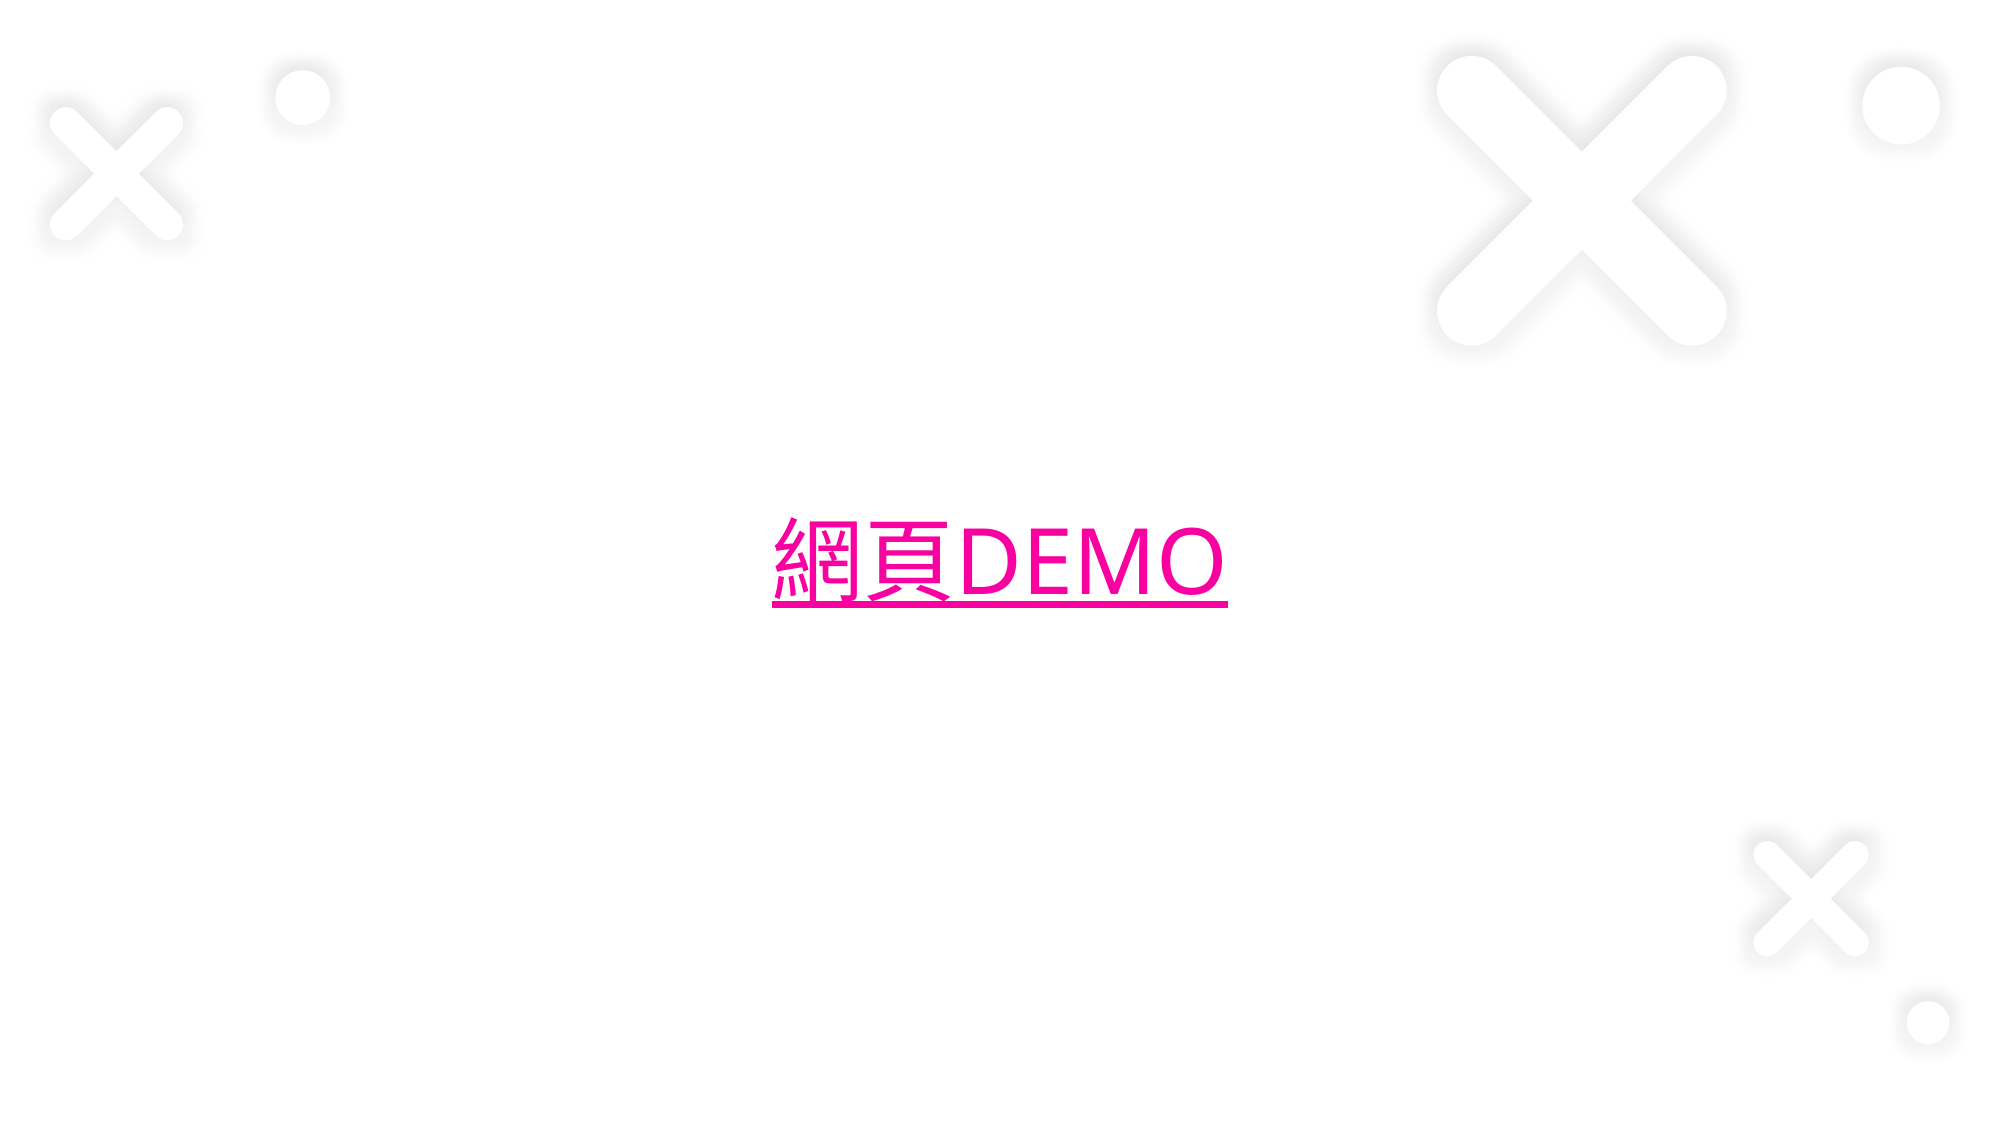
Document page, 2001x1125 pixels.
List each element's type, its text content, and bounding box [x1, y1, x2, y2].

title 網頁DEMO [137, 453, 1863, 672]
